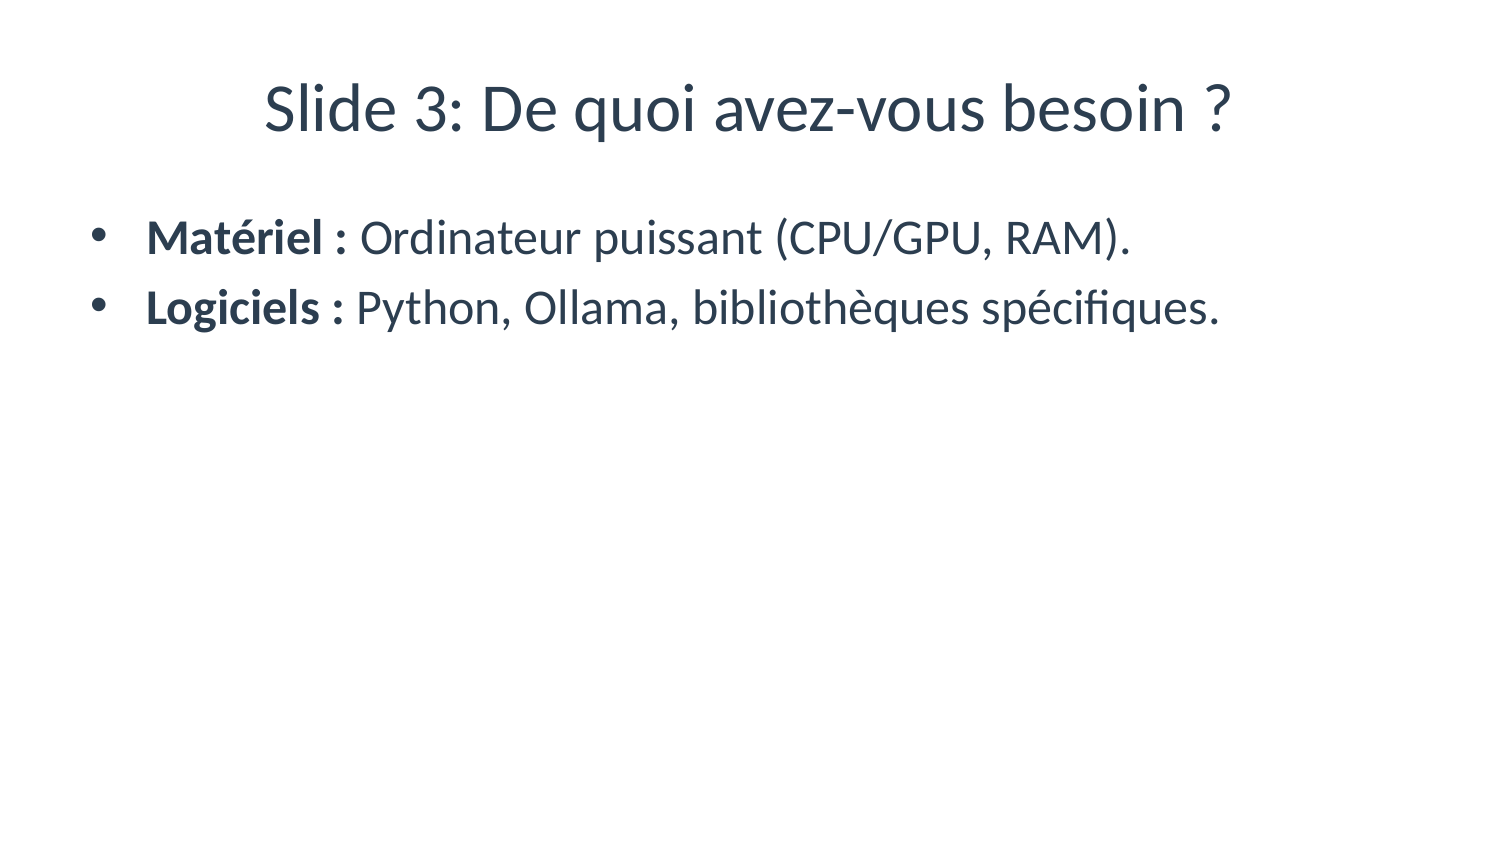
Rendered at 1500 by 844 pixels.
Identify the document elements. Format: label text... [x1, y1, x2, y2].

title Slide 3: De quoi avez-vous besoin ? [75, 33, 1425, 175]
list Matériel : Ordinateur puissant (CPU/GPU, RAM). Logiciels : Python, Ollama, bibliothèques spécifiques. [75, 196, 1425, 754]
